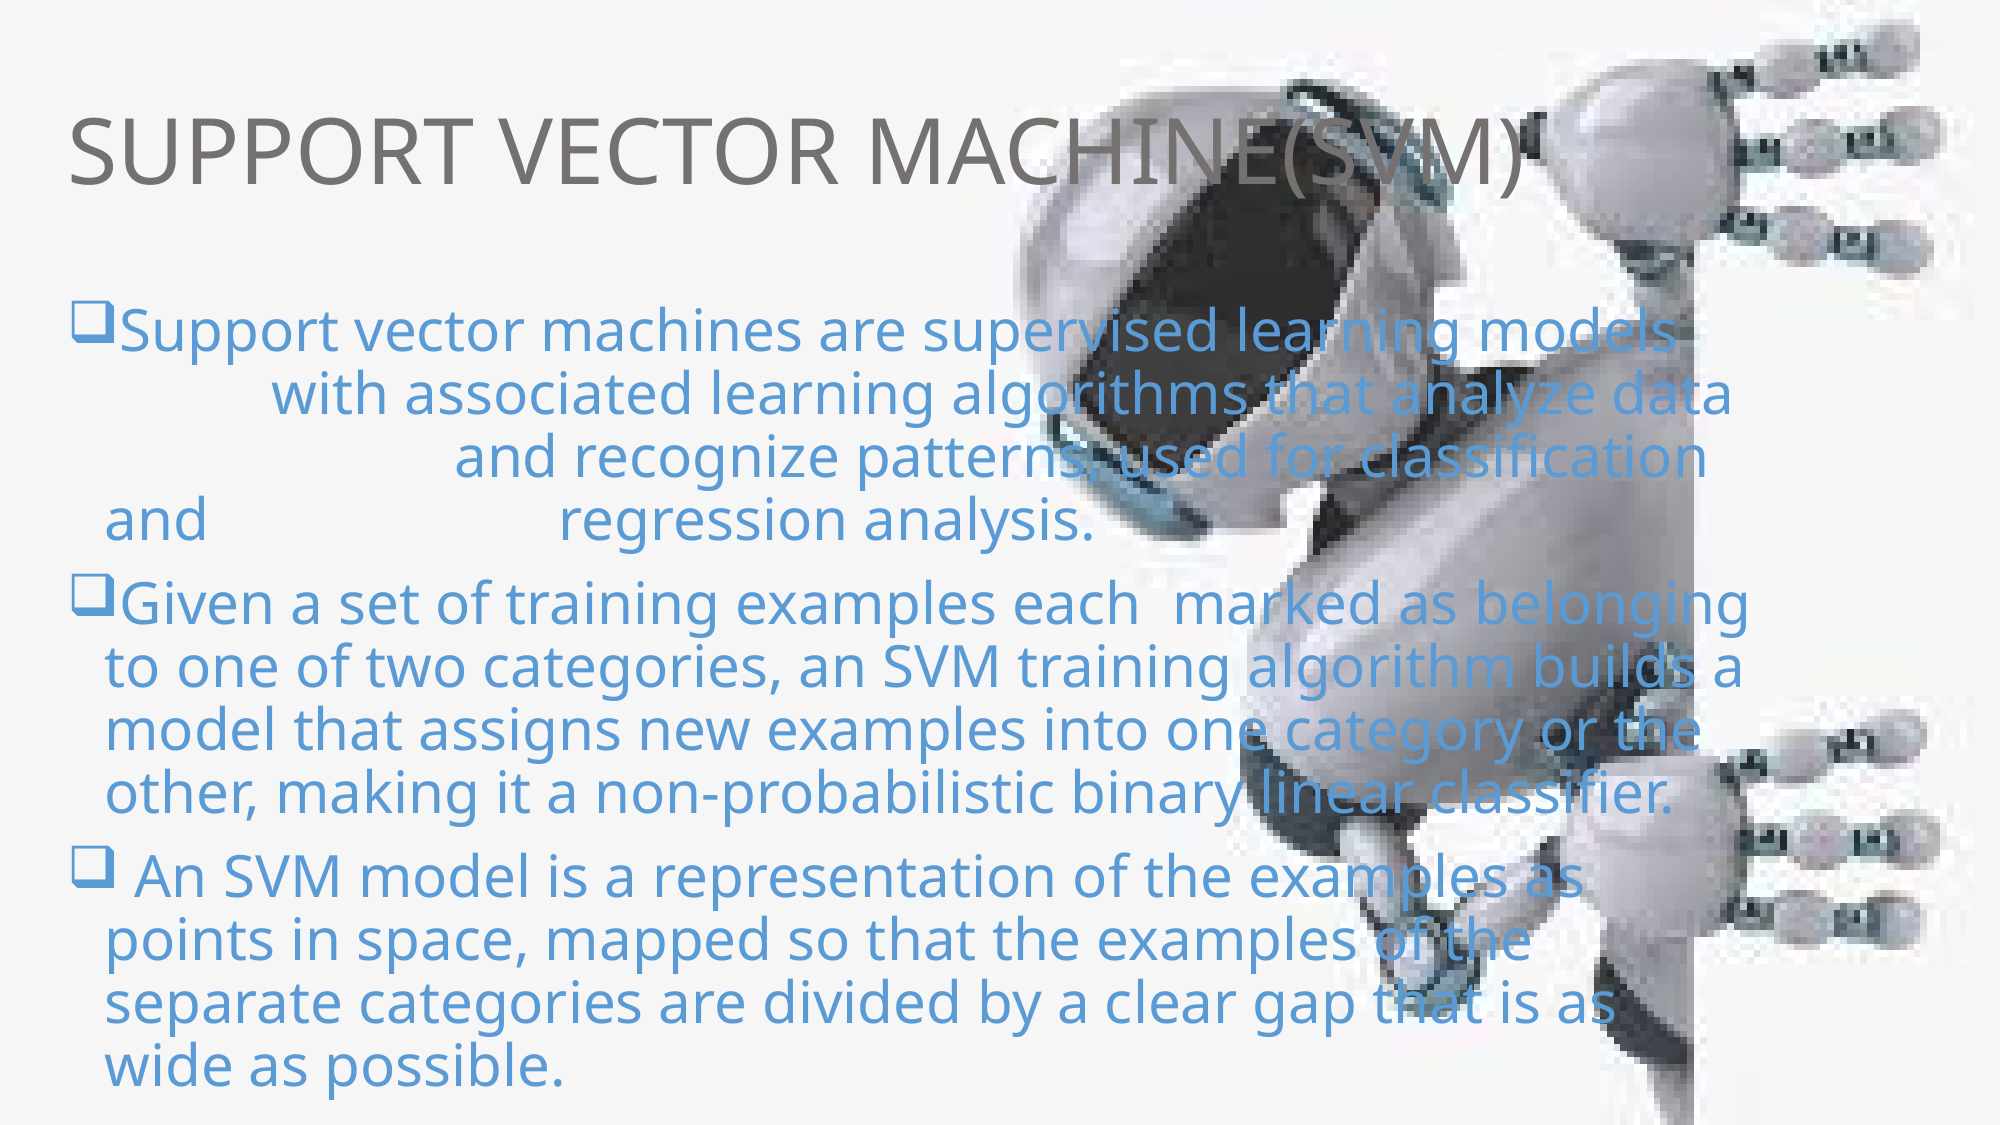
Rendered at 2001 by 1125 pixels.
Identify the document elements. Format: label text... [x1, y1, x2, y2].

list Support vector machines are supervised learning models with associated learning algorithms that analyze data and recognize patterns, used for classification and regression analysis. Given a set of training examples each marked as belonging to one of two categories, an SVM training algorithm builds a model that assigns new examples into one category or the other, making it a non-probabilistic binary linear classifier. An SVM model is a representation of the examples as points in space, mapped so that the examples of the separate categories are divided by a clear gap that is as wide as possible. [52, 294, 1778, 1078]
title SUPPORT VECTOR MACHINE(SVM) [52, 46, 1778, 264]
